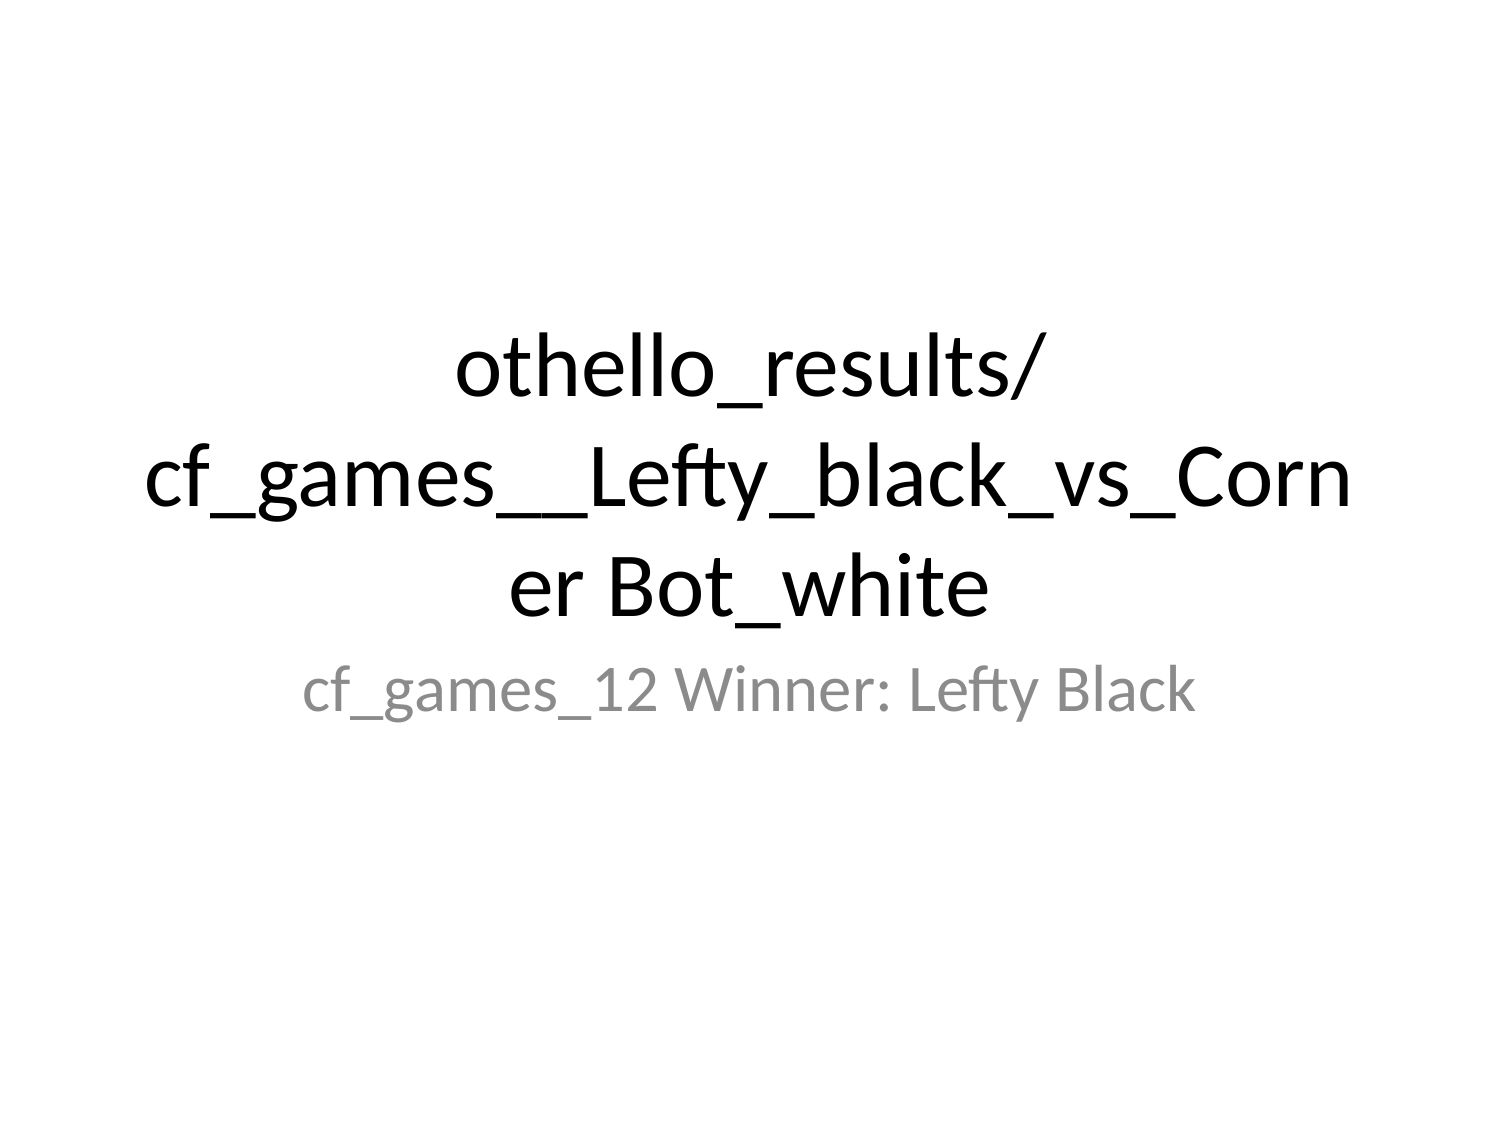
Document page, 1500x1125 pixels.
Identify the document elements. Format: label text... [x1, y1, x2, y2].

title othello_results/cf_games__Lefty_black_vs_Corner Bot_white [112, 349, 1388, 591]
subtitle cf_games_12 Winner: Lefty Black [225, 637, 1275, 925]
